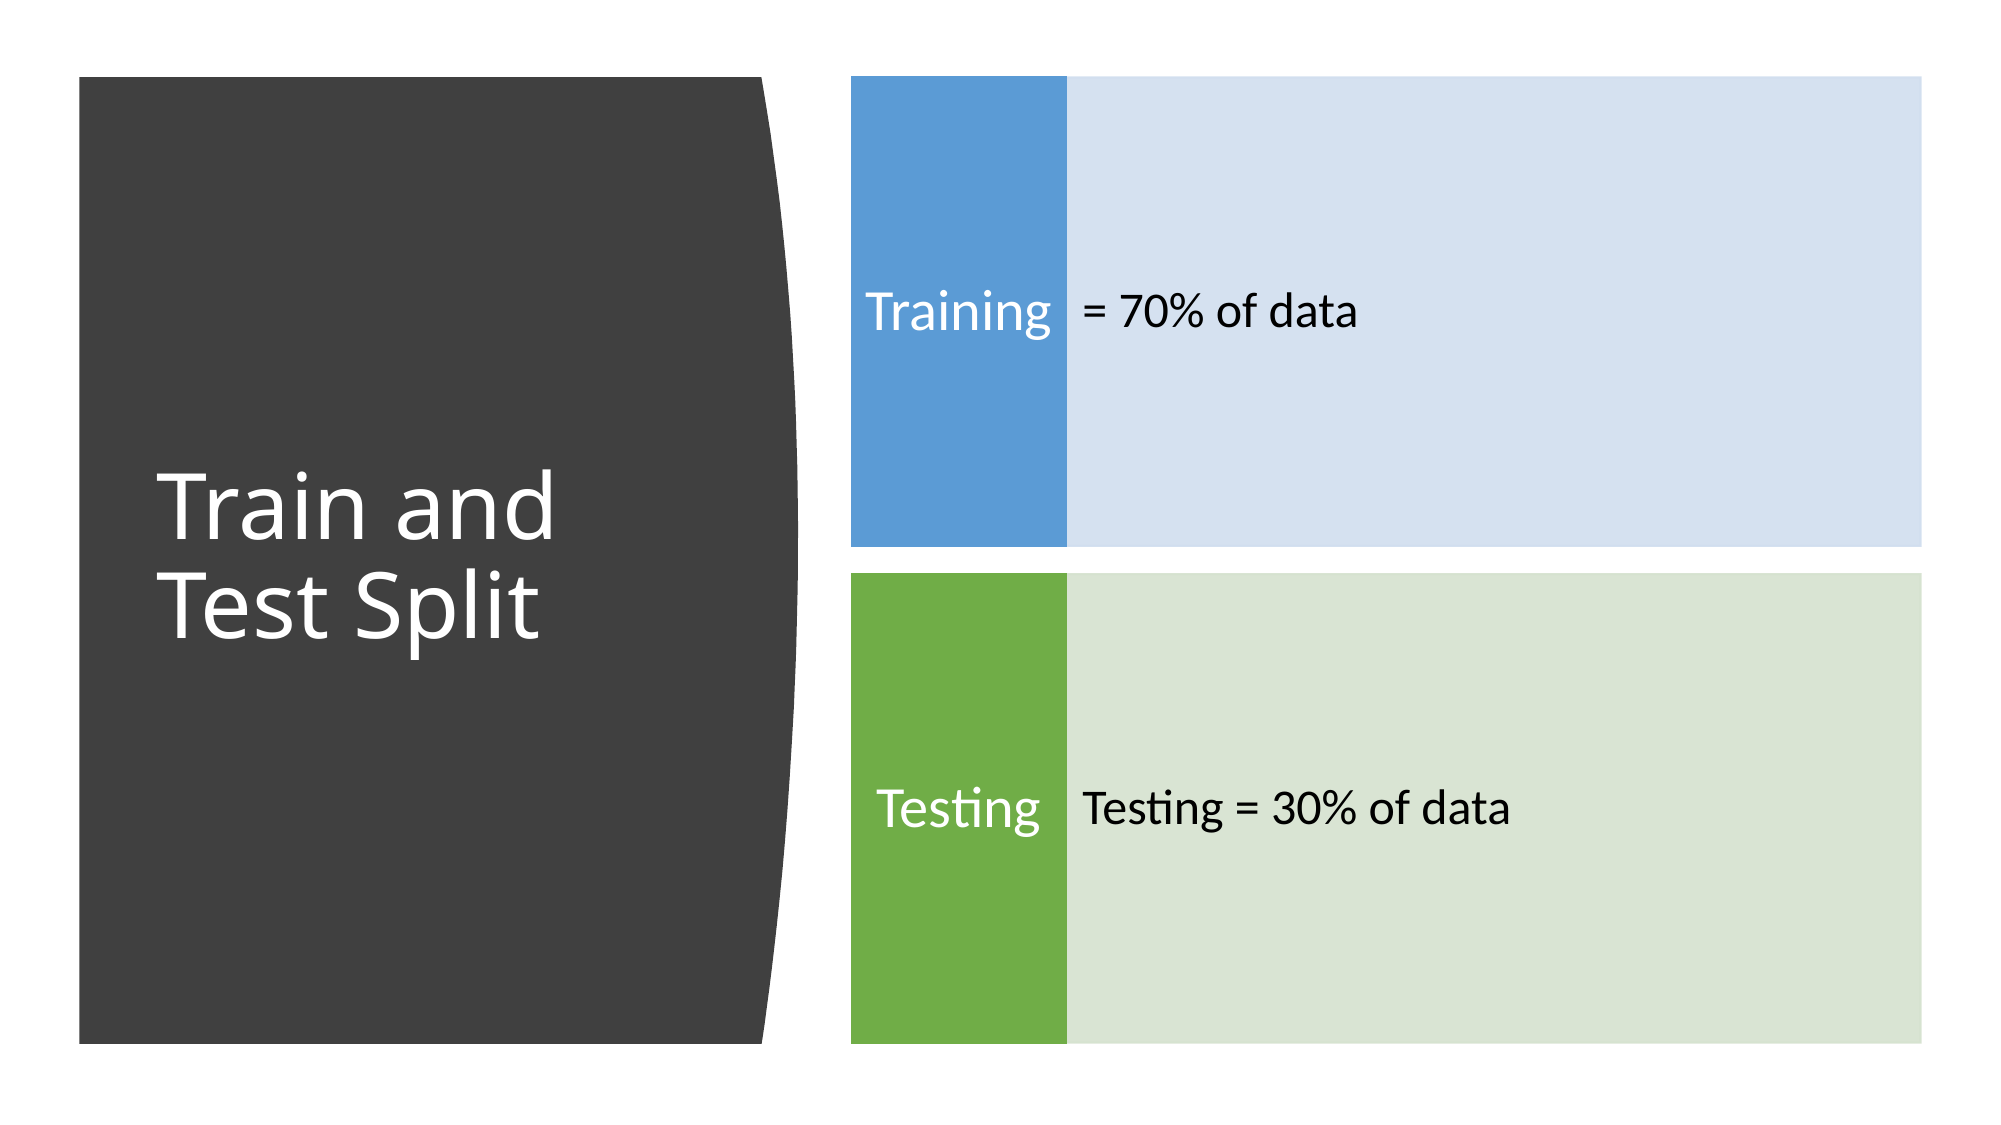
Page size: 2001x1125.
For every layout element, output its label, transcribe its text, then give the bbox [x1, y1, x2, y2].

text_box [78, 76, 800, 1045]
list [852, 77, 1921, 1043]
title Train and Test Split [141, 166, 702, 953]
